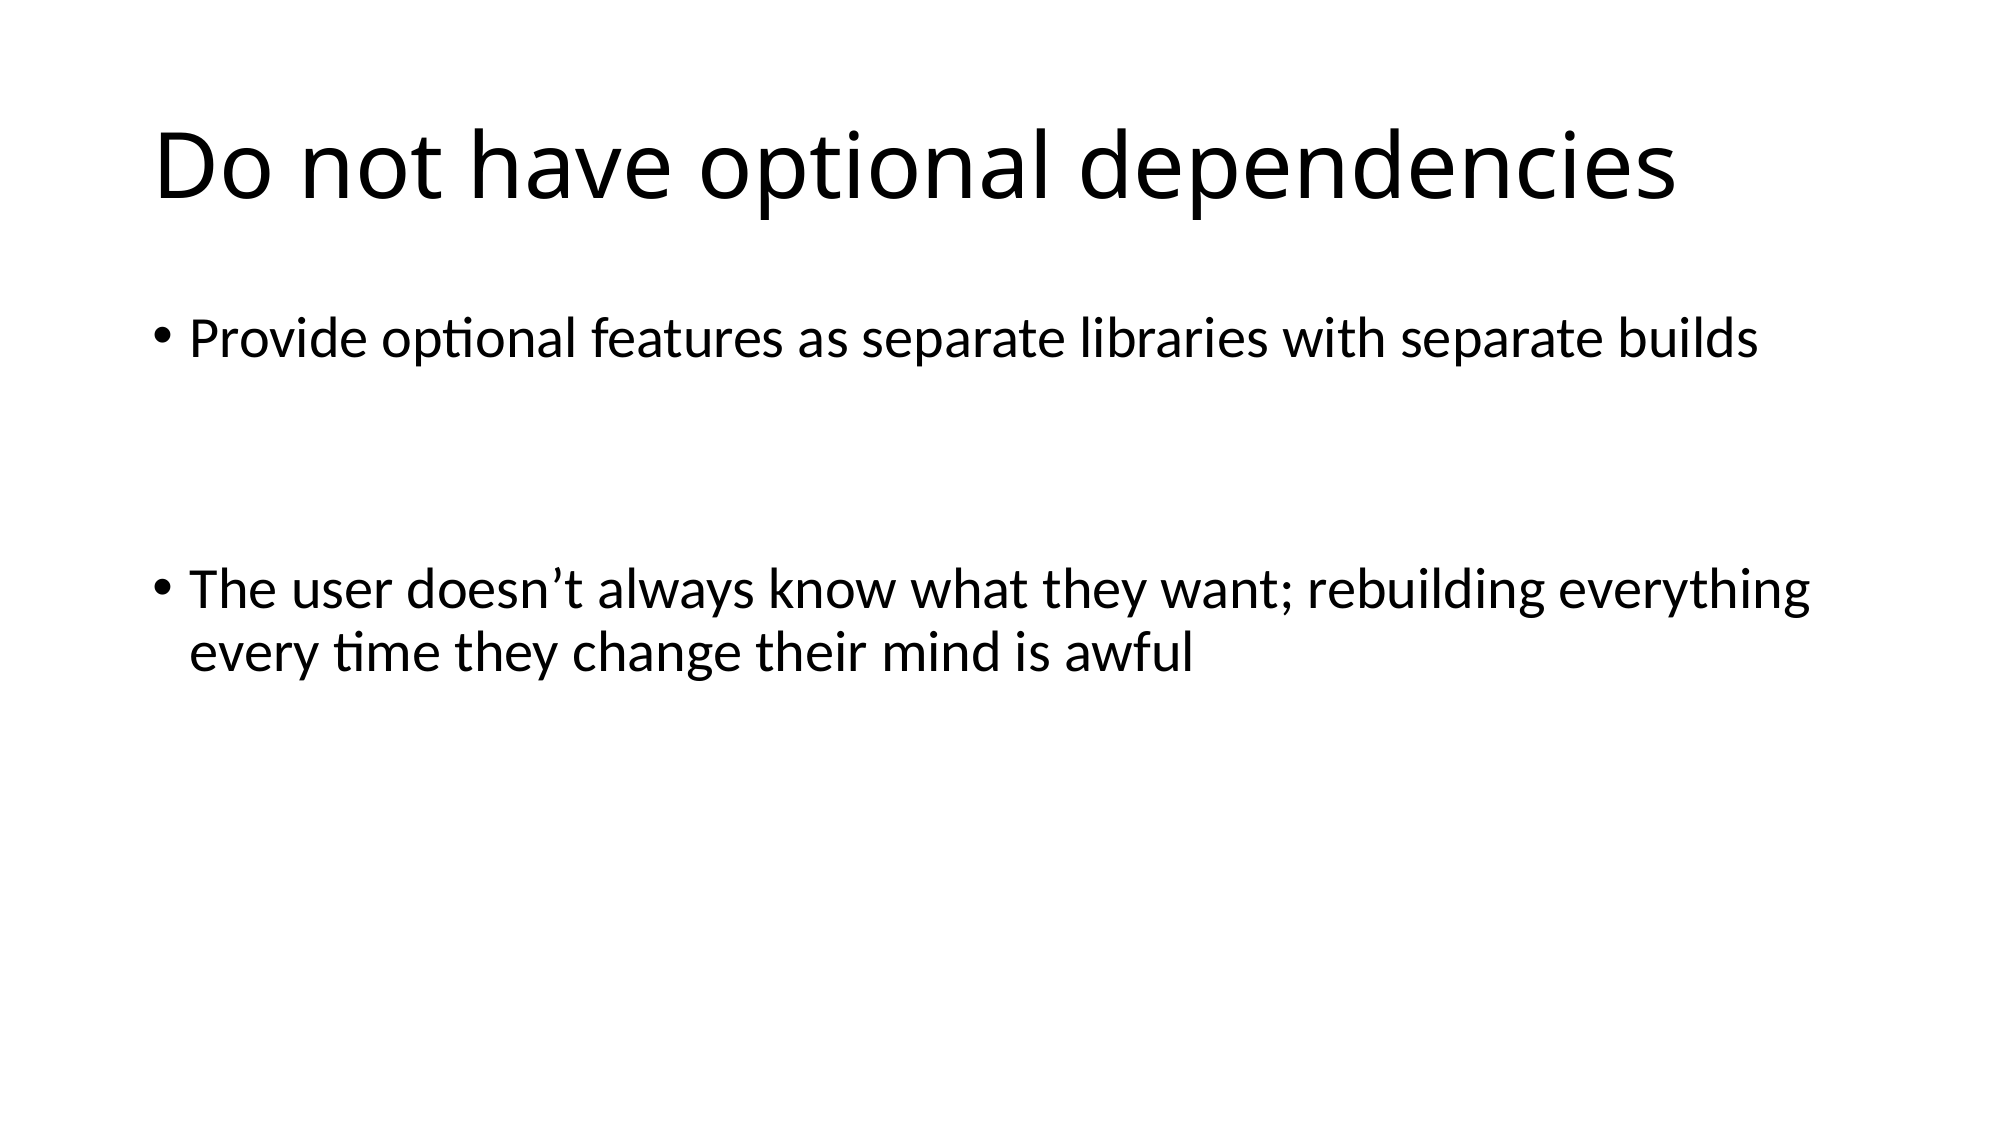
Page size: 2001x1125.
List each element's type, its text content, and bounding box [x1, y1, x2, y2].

list Provide optional features as separate libraries with separate builds The user doesn’t always know what they want; rebuilding everything every time they change their mind is awful [137, 299, 1863, 1014]
title Do not have optional dependencies [137, 59, 1863, 278]
